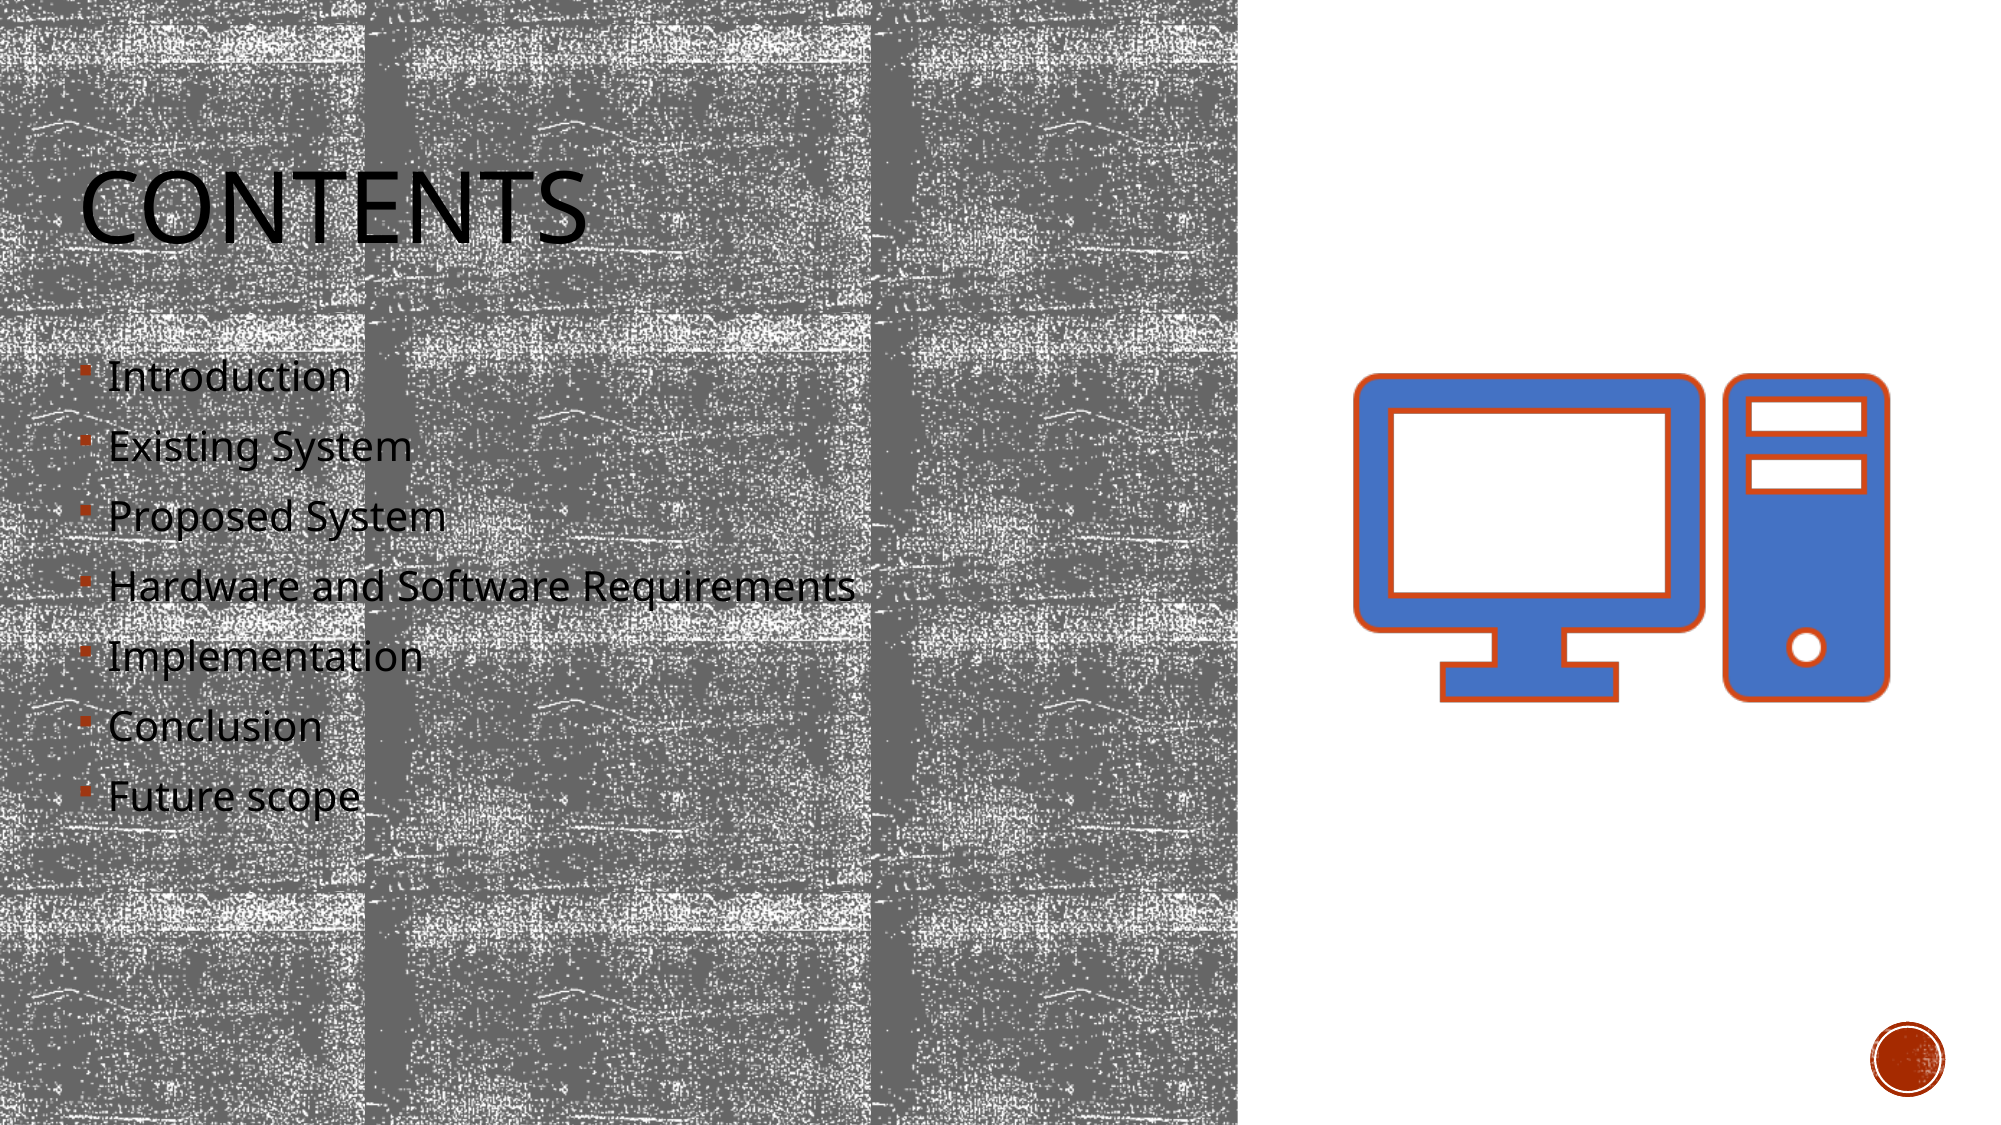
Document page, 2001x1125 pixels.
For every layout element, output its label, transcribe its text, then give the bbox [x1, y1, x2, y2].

list Introduction Existing System Proposed System Hardware and Software Requirements Implementation Conclusion Future scope [62, 348, 1169, 1075]
picture [1345, 261, 1899, 815]
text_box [1872, 1024, 1943, 1095]
text_box [0, 0, 1239, 1125]
title Contents [62, 79, 1169, 344]
